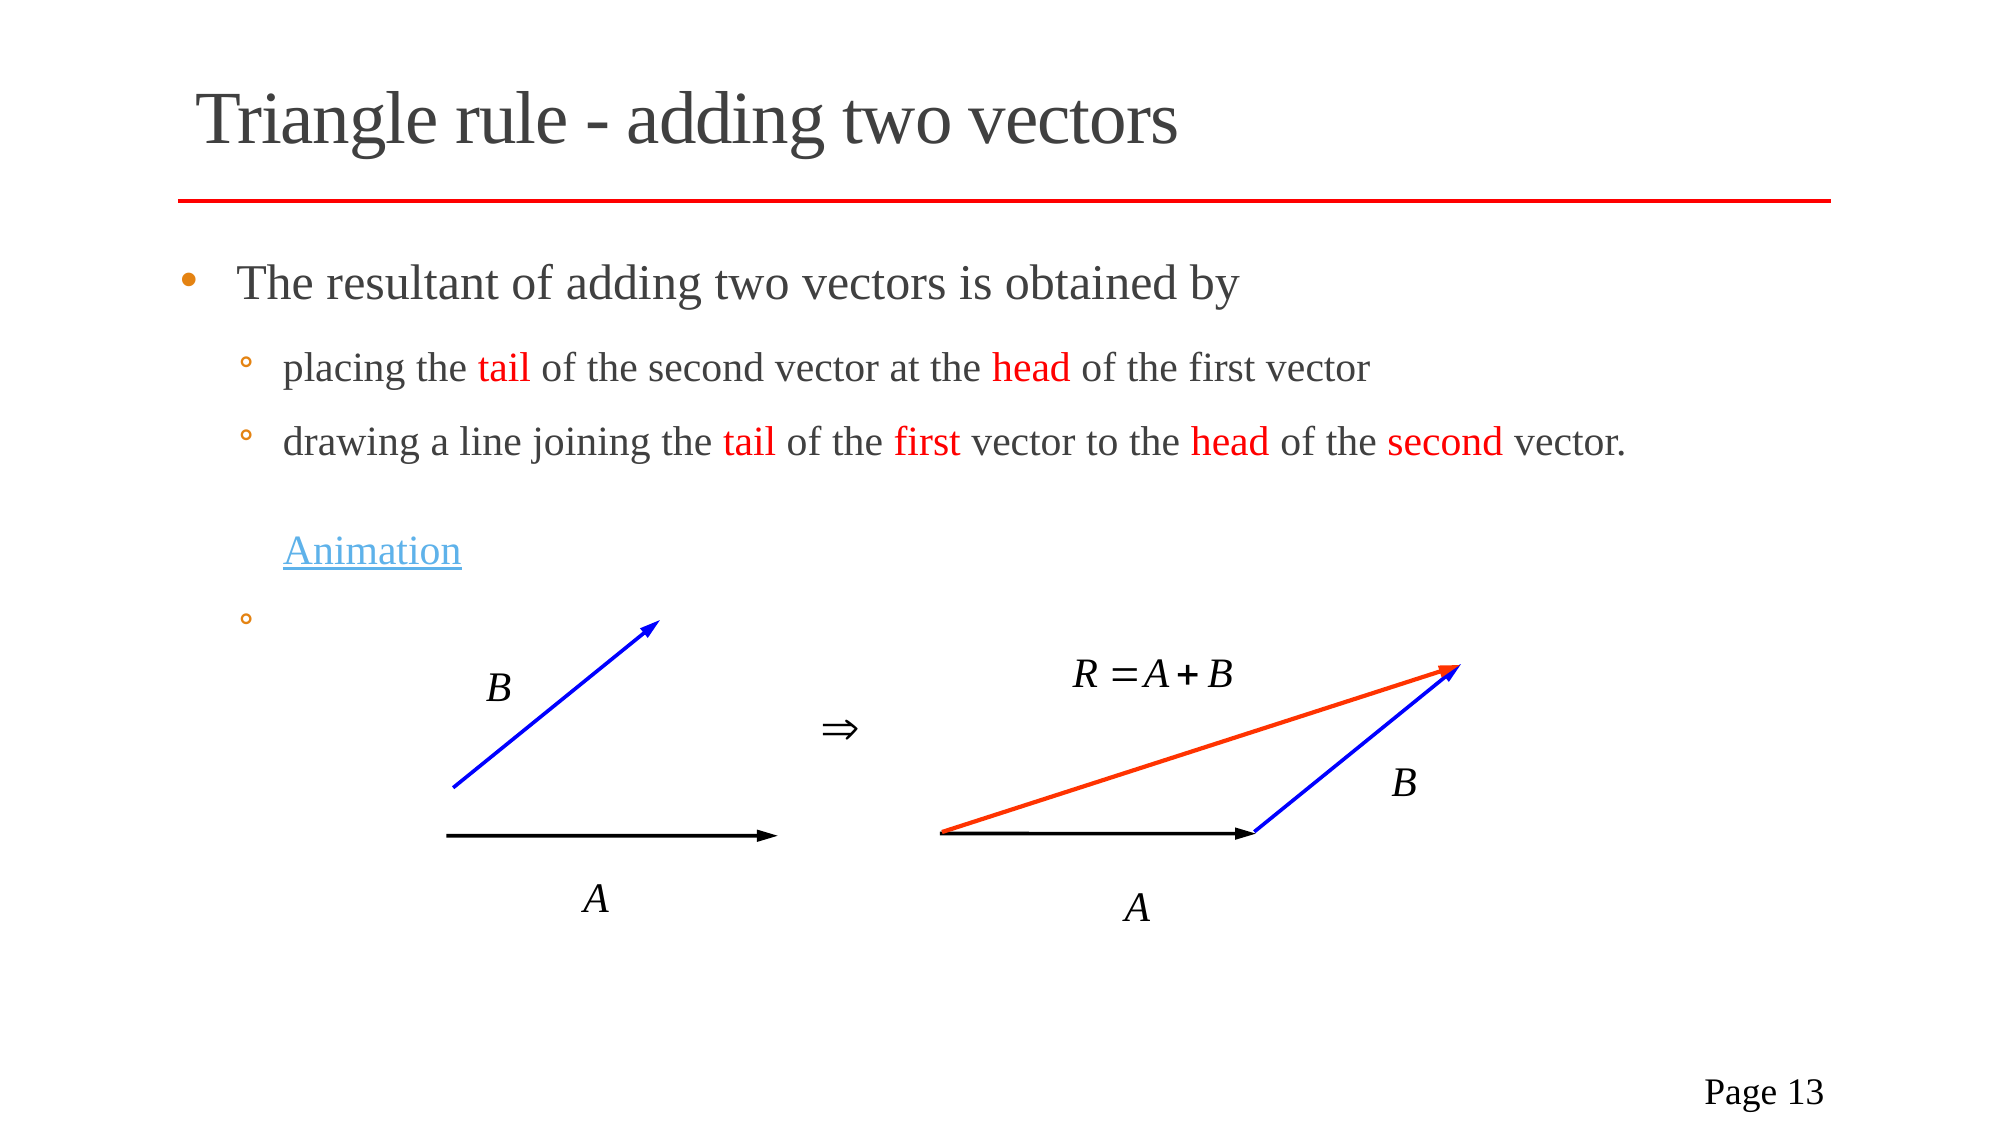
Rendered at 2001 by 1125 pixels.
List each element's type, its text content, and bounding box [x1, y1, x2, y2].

slide_number Page 13 [1624, 1059, 1840, 1120]
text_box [445, 619, 1462, 927]
title Triangle rule - adding two vectors [180, 47, 1830, 195]
list The resultant of adding two vectors is obtained by placing the tail of the second vector at the head of the first vector drawing a line joining the tail of the first vector to the head of the second vector. Animation [180, 236, 1834, 1004]
